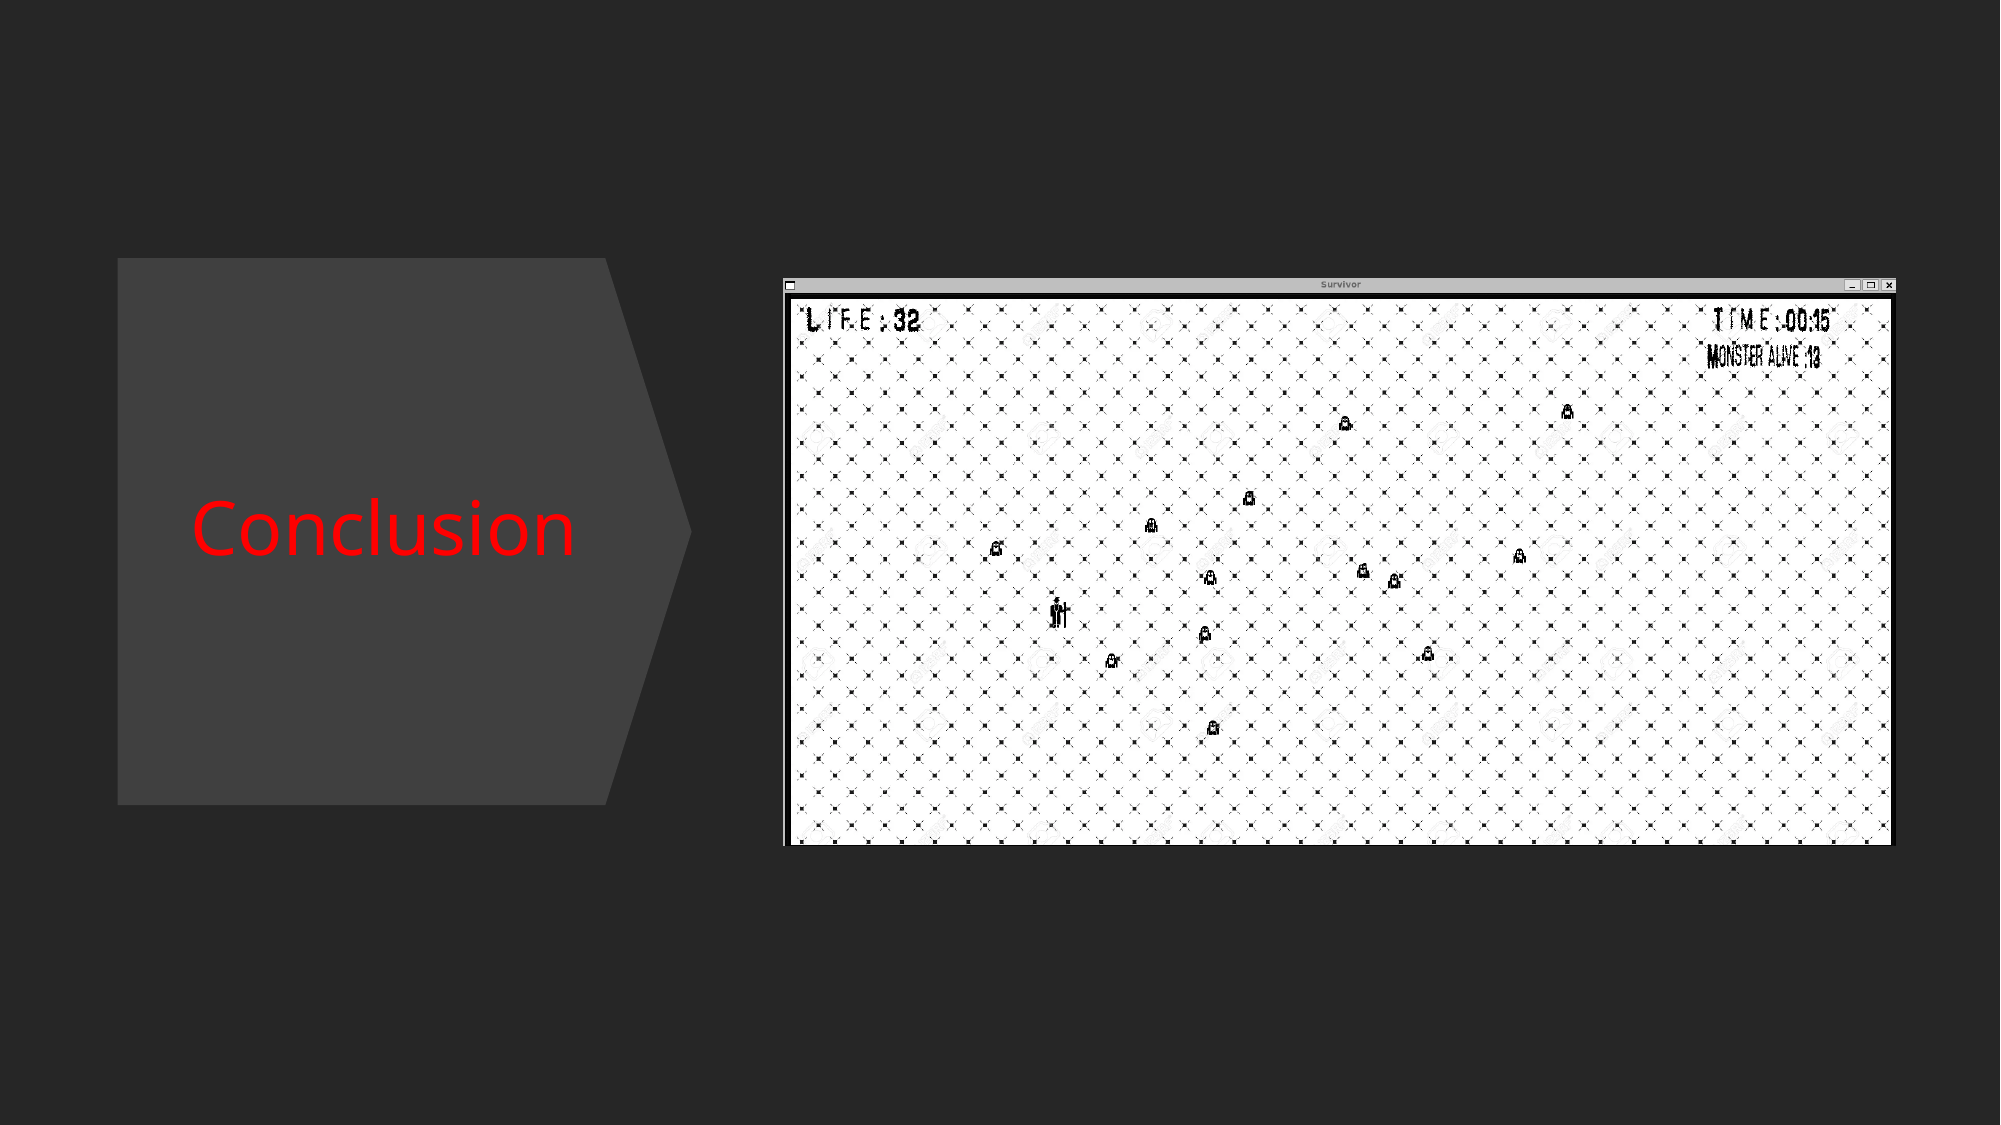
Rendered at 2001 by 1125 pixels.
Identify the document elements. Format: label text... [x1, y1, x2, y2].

text_box [116, 257, 693, 807]
title Conclusion [168, 322, 601, 741]
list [783, 278, 1896, 846]
